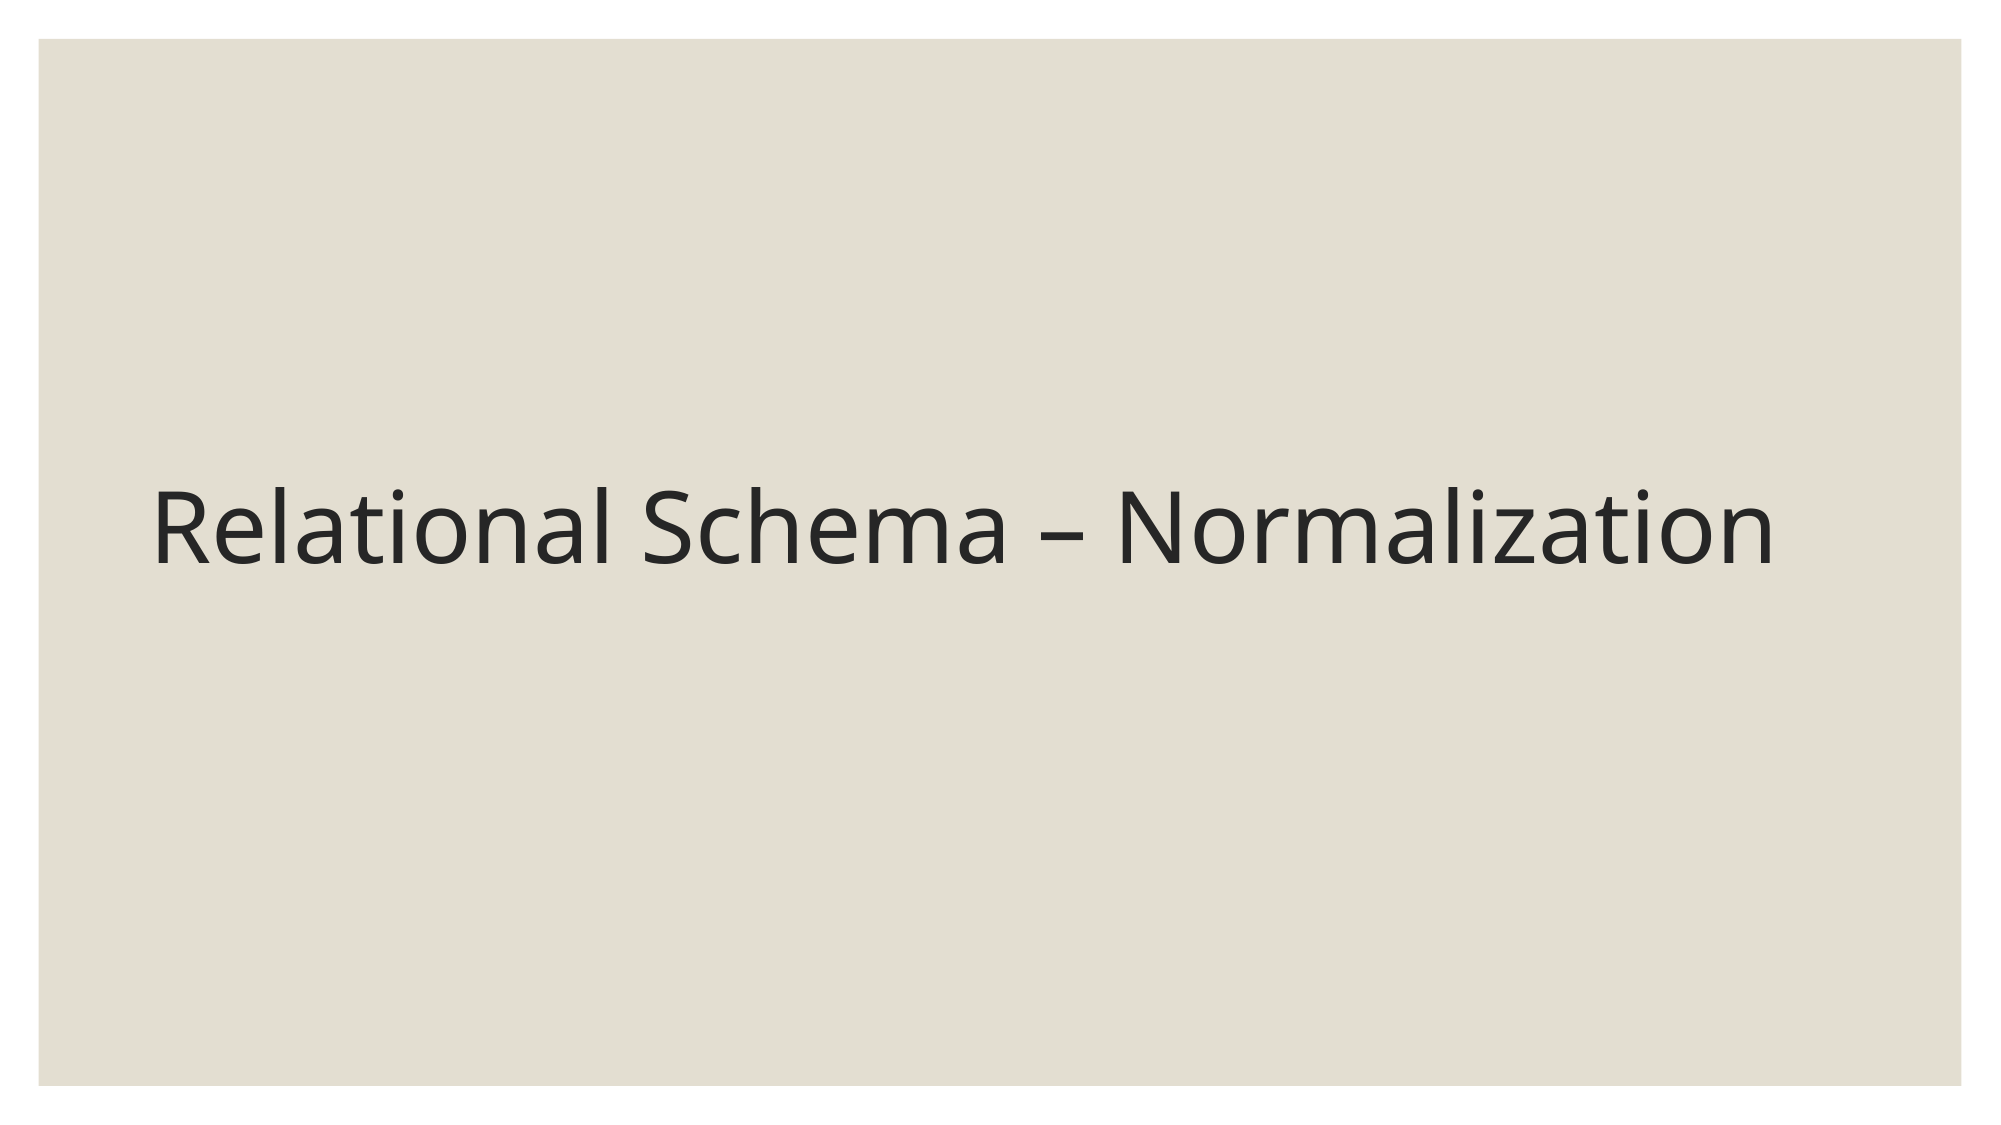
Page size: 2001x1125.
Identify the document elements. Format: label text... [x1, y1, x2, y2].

title Relational Schema – Normalization [129, 386, 1825, 675]
